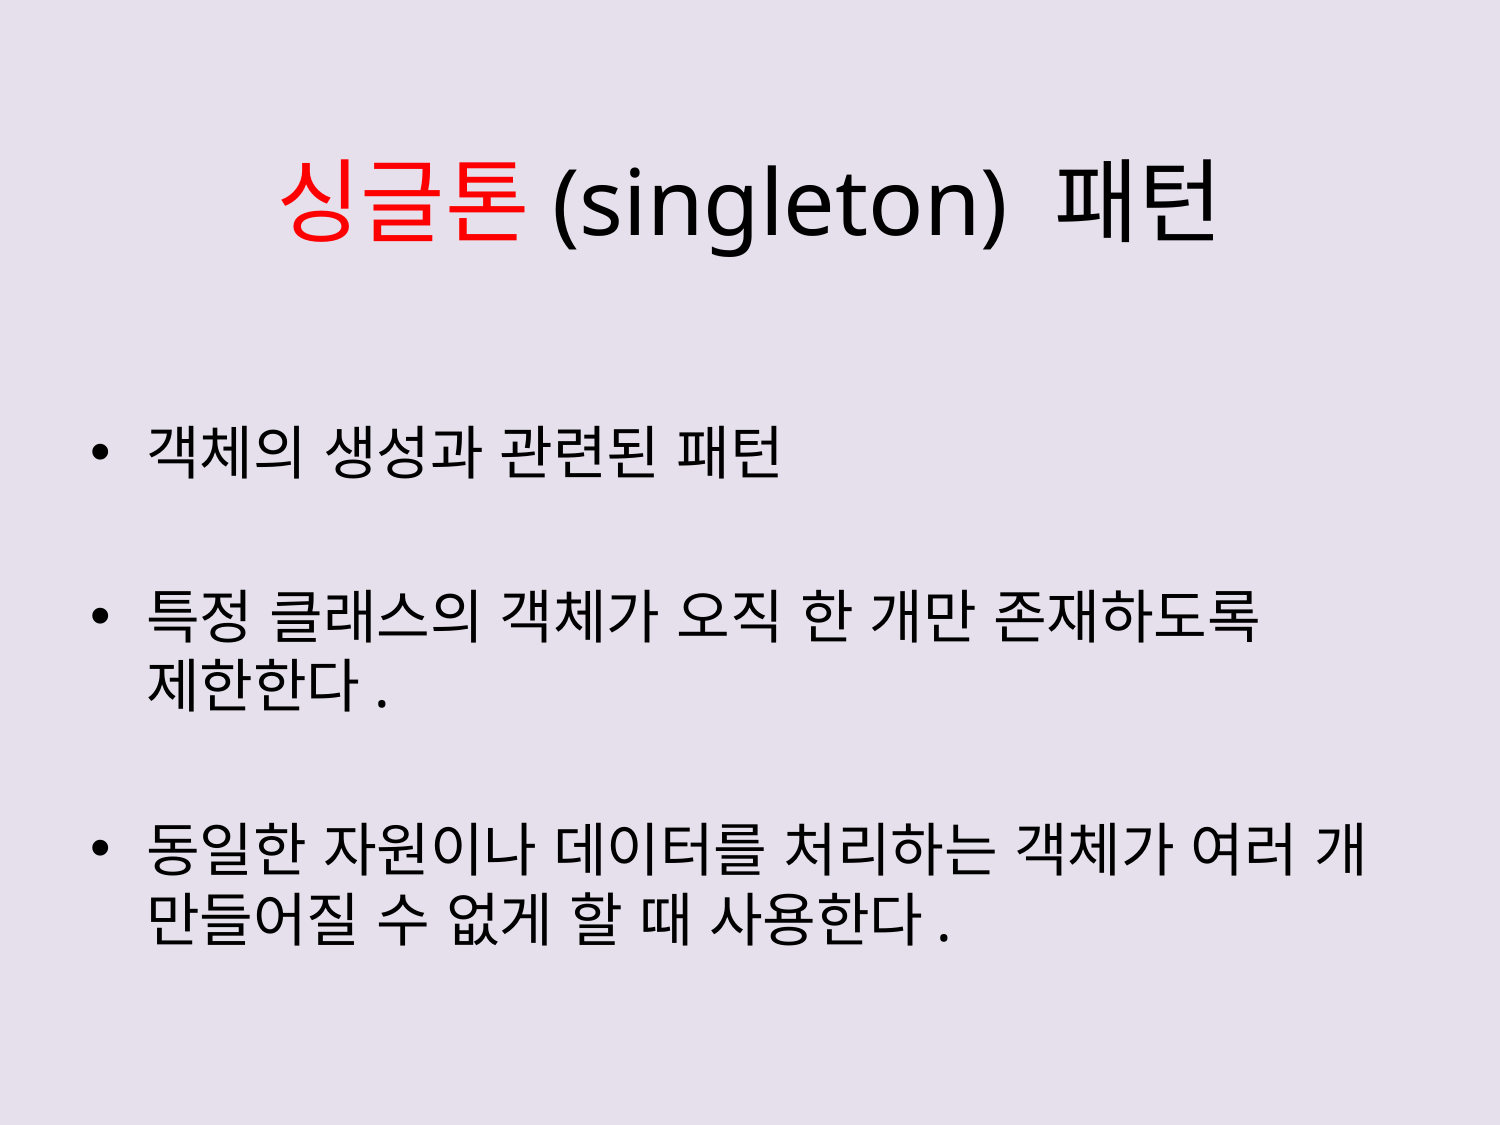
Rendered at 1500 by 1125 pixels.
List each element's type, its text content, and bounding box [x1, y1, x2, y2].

title 싱글톤(singleton) 패턴 [75, 104, 1425, 293]
list 객체의 생성과 관련된 패턴 특정 클래스의 객체가 오직 한 개만 존재하도록 제한한다. 동일한 자원이나 데이터를 처리하는 객체가 여러 개 만들어질 수 없게 할 때 사용한다. [75, 409, 1425, 1125]
